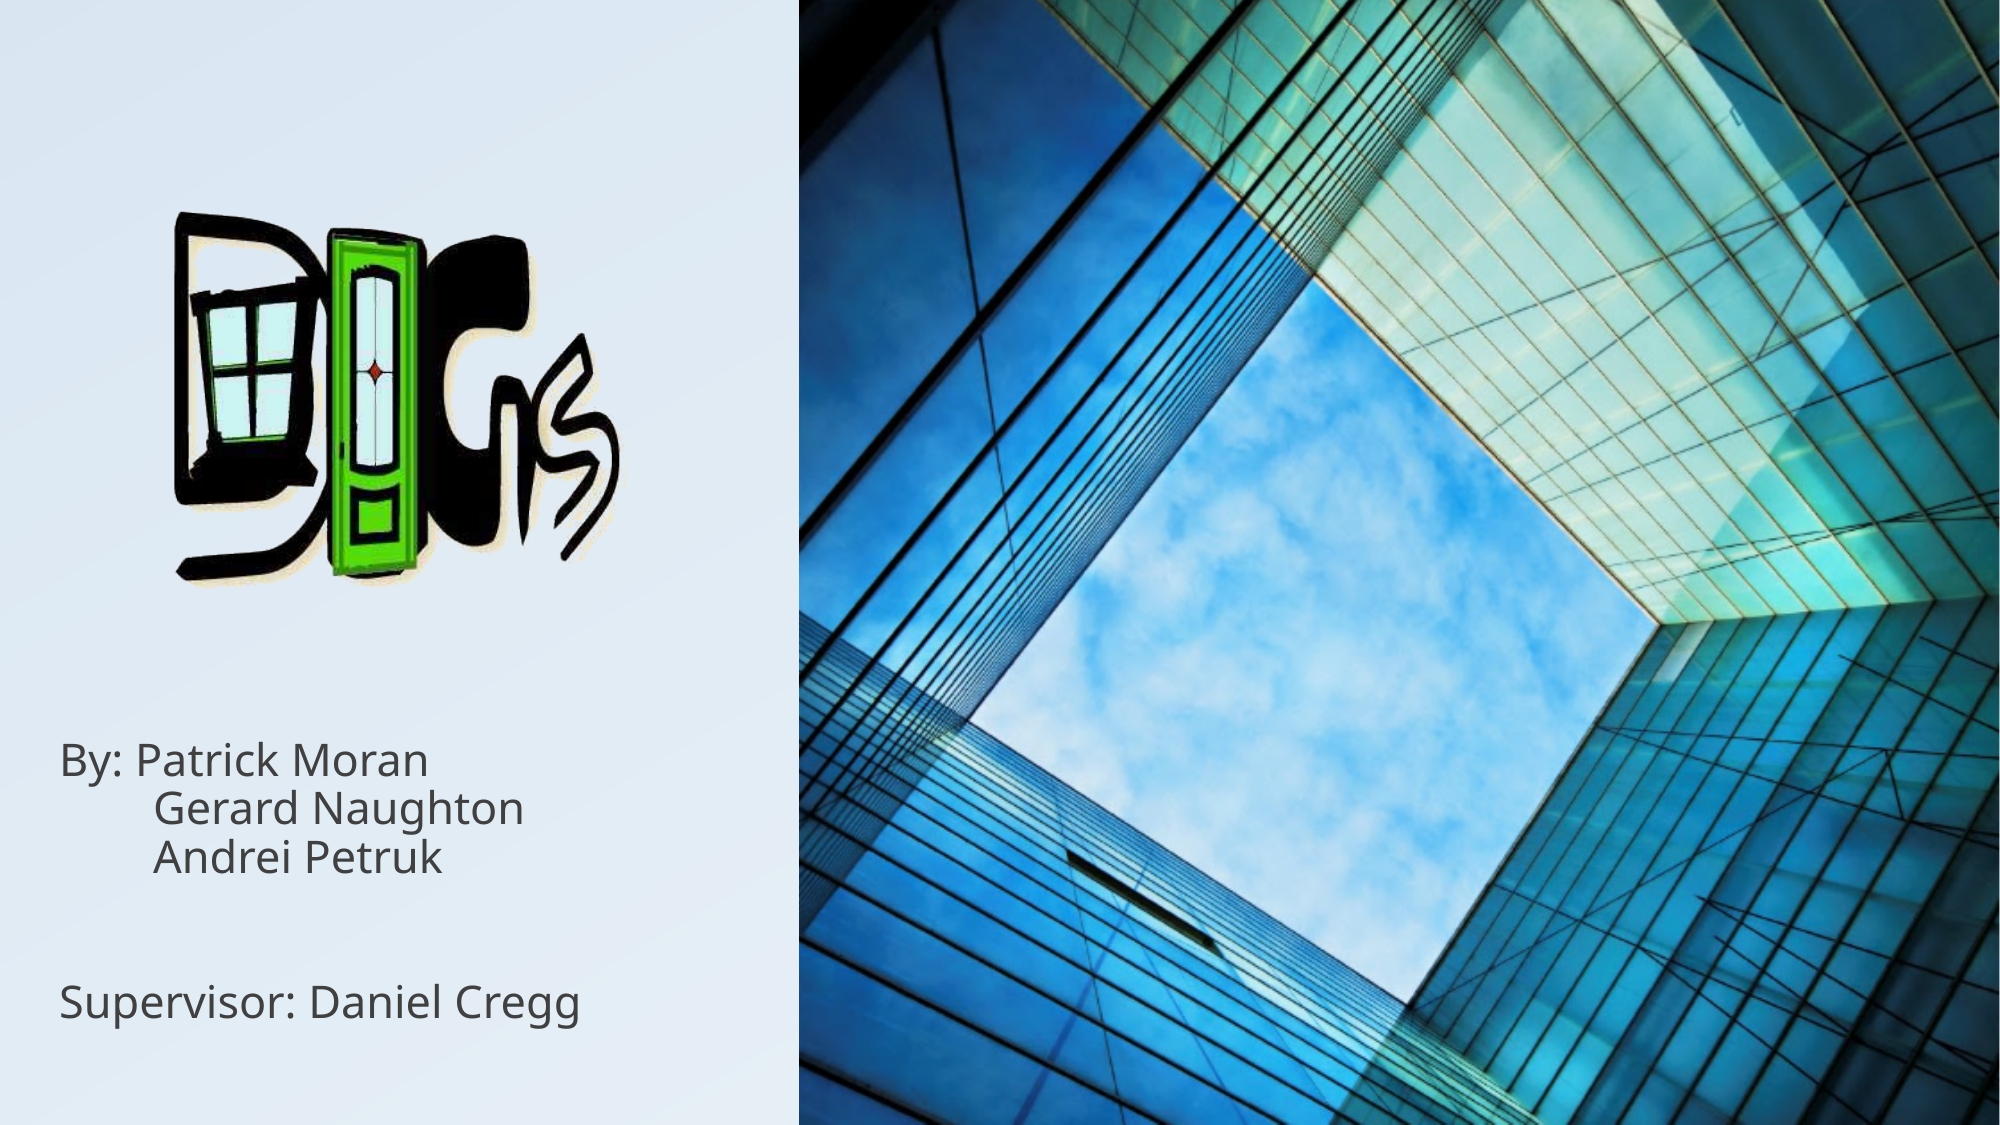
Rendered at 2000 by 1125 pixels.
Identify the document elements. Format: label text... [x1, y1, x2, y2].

subtitle By: Patrick Moran Gerard Naughton Andrei Petruk Supervisor: Daniel Cregg [44, 729, 782, 1038]
picture [799, 0, 2000, 1125]
picture [32, 201, 649, 654]
